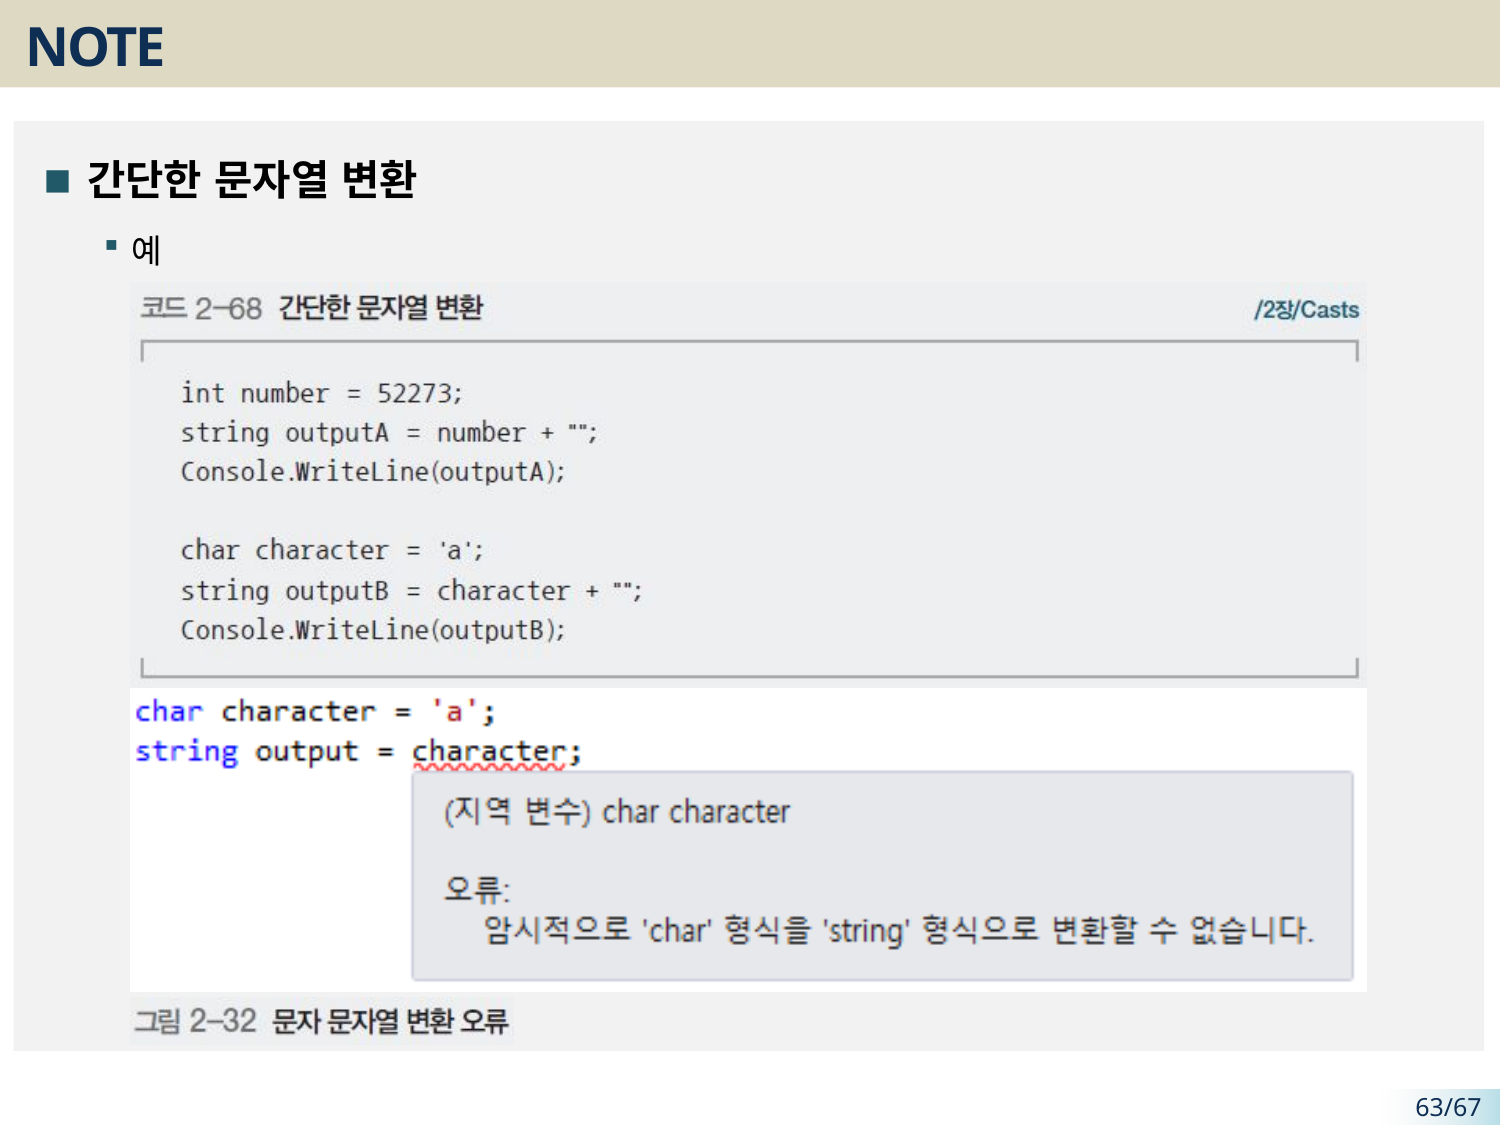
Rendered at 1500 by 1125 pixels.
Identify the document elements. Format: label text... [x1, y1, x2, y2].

picture [130, 282, 1368, 992]
title NOTE [10, 5, 1288, 84]
picture [130, 997, 514, 1045]
list 간단한 문자열 변환 예 [13, 120, 1485, 1051]
